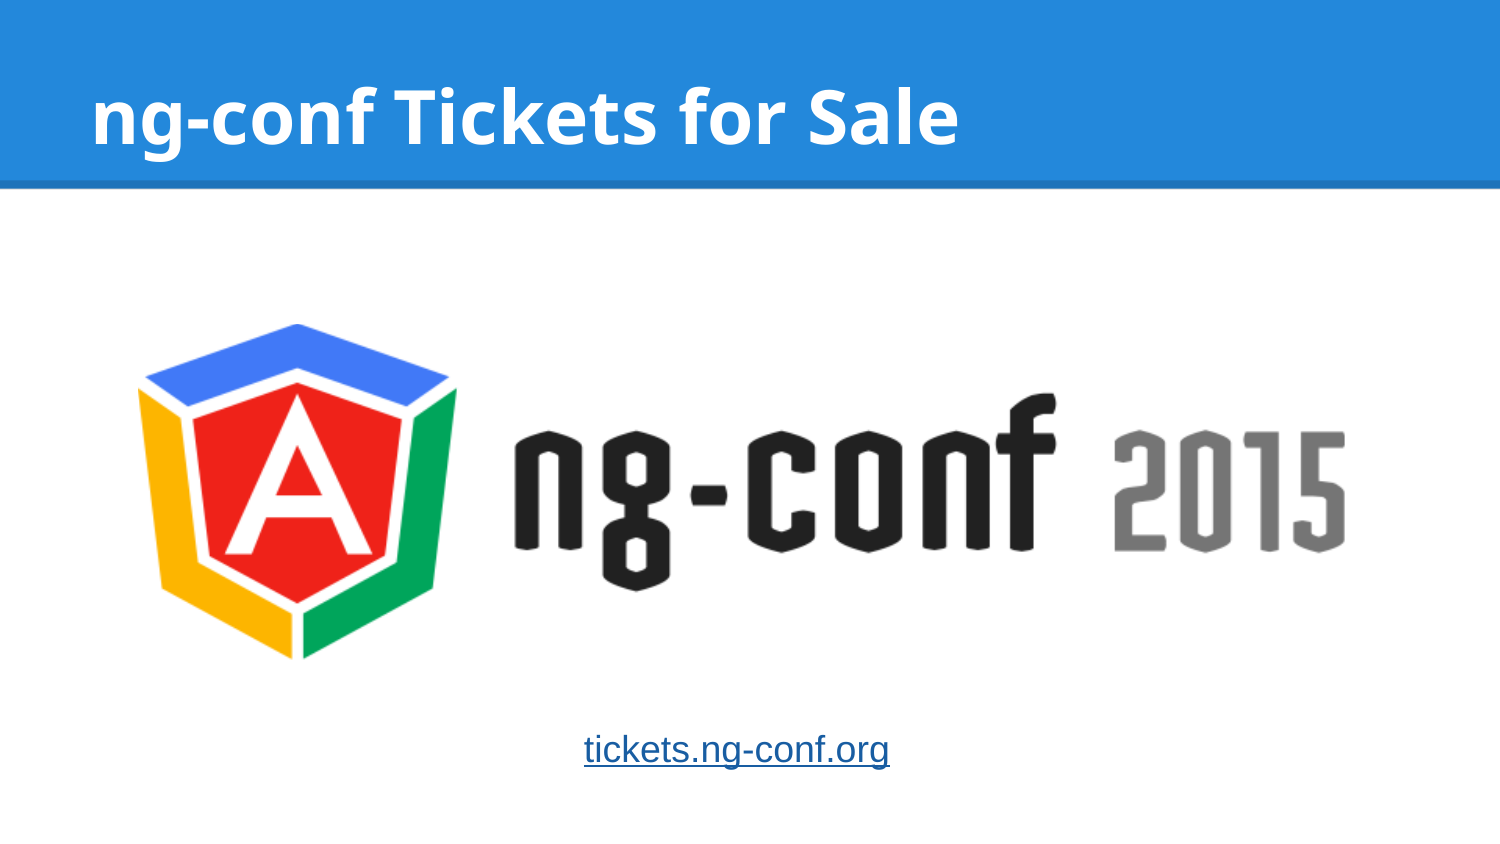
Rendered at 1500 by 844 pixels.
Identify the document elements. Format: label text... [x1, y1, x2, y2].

text_box tickets.ng-conf.org [495, 694, 979, 801]
title ng-conf Tickets for Sale [75, 33, 1399, 175]
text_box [108, 282, 1392, 664]
